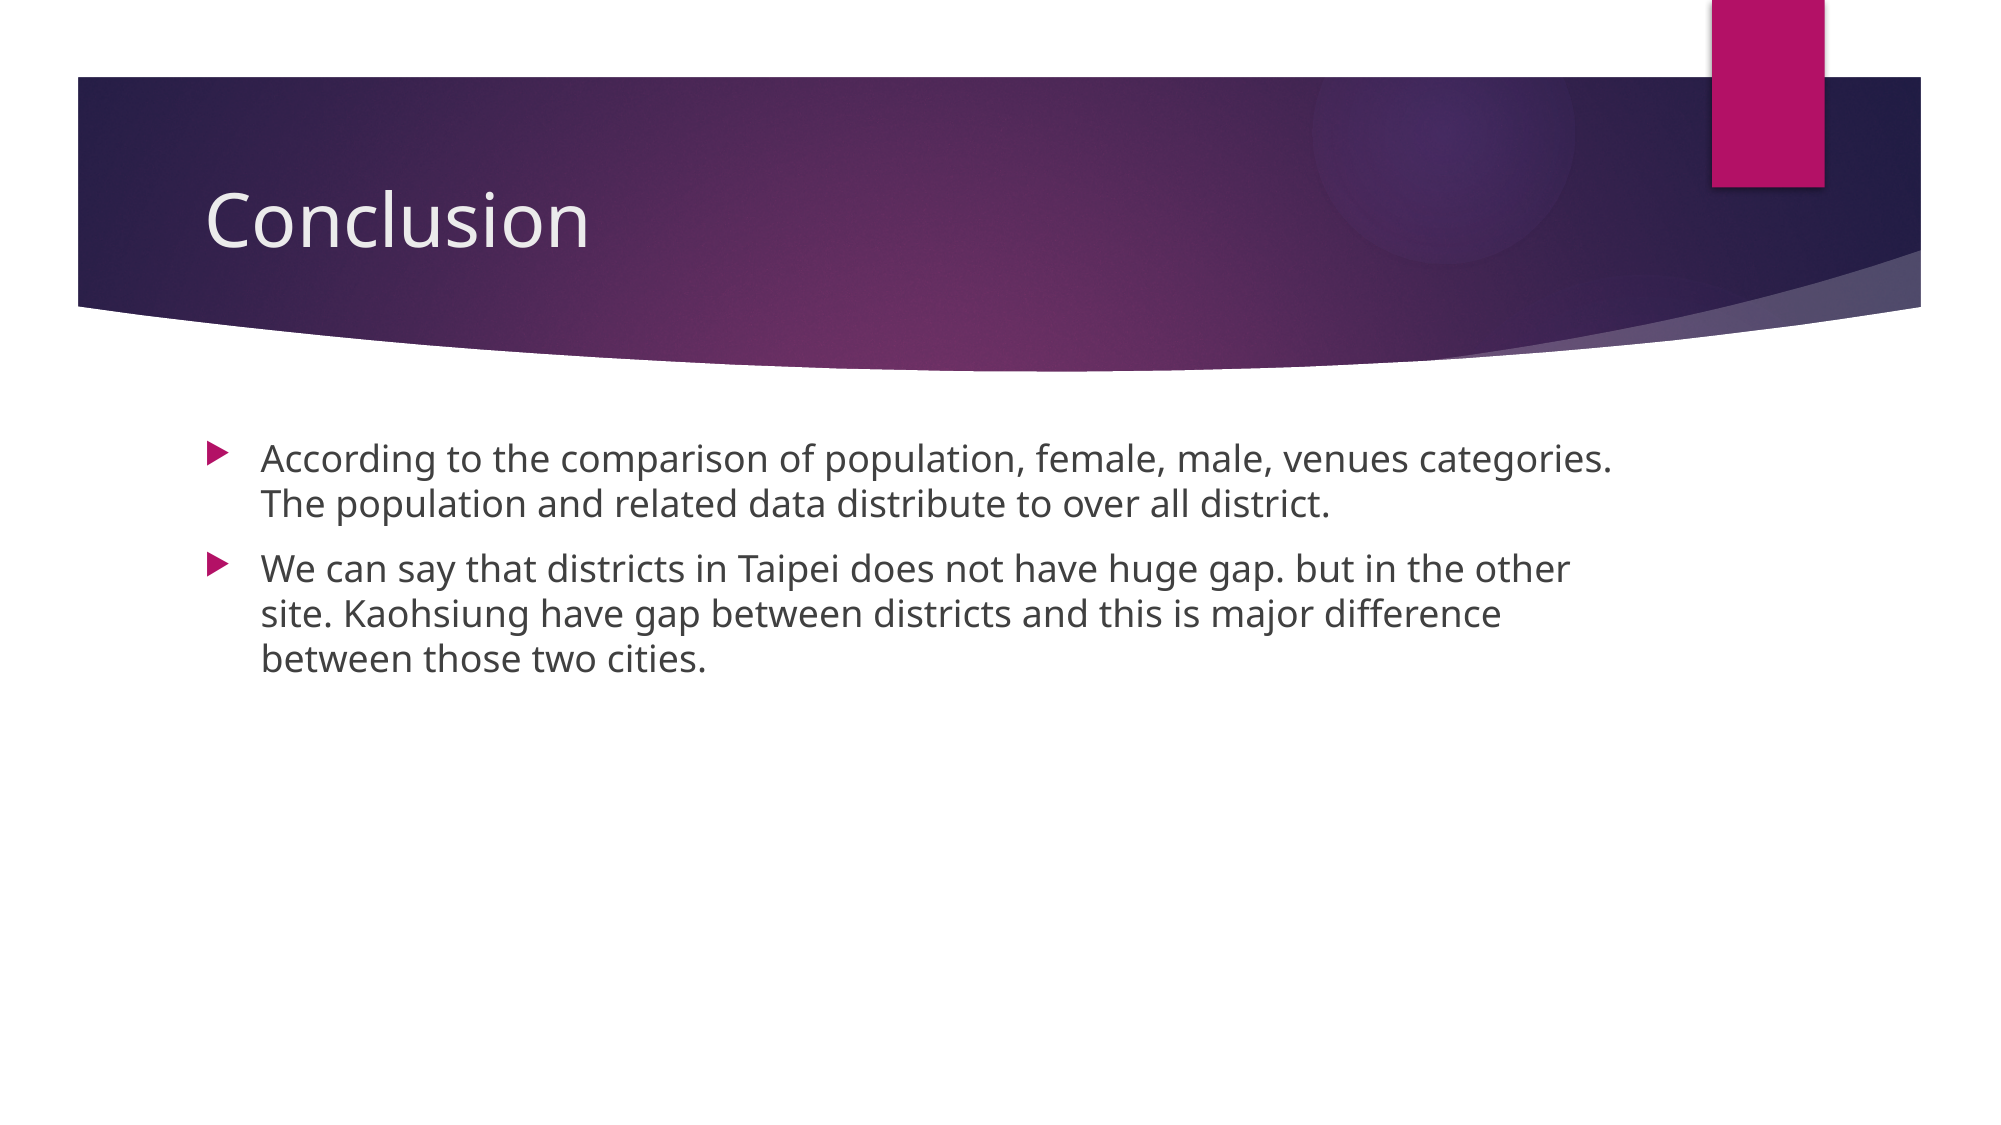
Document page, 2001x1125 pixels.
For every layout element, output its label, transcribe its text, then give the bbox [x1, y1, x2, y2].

list According to the comparison of population, female, male, venues categories. The population and related data distribute to over all district. We can say that districts in Taipei does not have huge gap. but in the other site. Kaohsiung have gap between districts and this is major difference between those two cities. [189, 427, 1638, 988]
title Conclusion [189, 159, 1627, 276]
